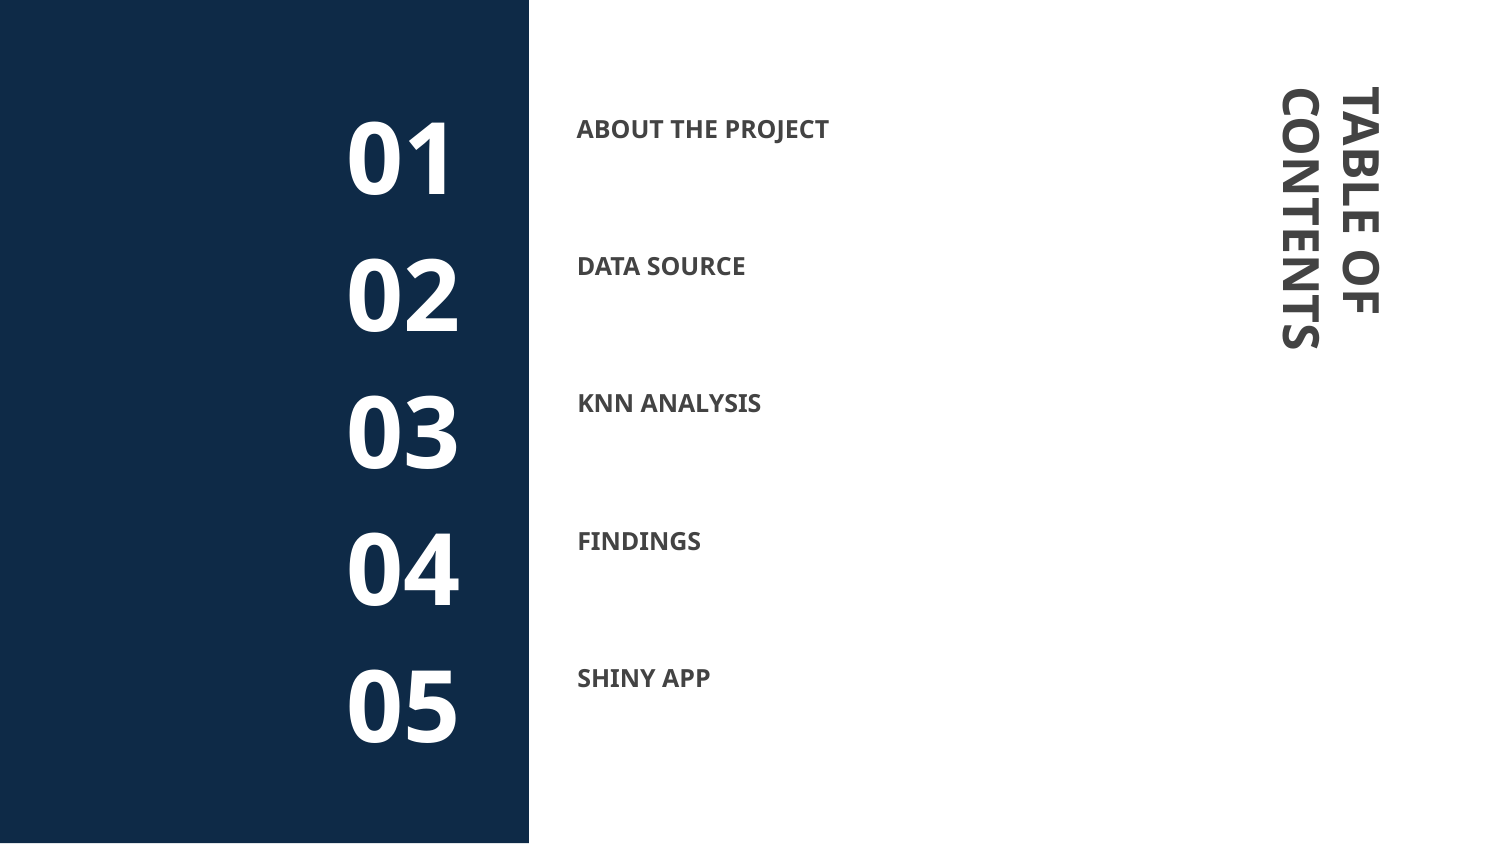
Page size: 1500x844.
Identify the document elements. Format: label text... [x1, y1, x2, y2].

title SHINY APP [562, 612, 932, 708]
title KNN ANALYSIS [562, 338, 932, 433]
title 04 [331, 518, 590, 613]
text_box [0, 0, 529, 844]
title TABLE OF CONTENTS [1293, 71, 1374, 549]
title 01 [331, 107, 618, 203]
title FINDINGS [562, 475, 932, 571]
title 02 [331, 244, 597, 339]
title DATA SOURCE [561, 200, 932, 296]
title ABOUT THE PROJECT [561, 63, 932, 159]
title 03 [331, 381, 590, 476]
title 05 [331, 654, 590, 750]
